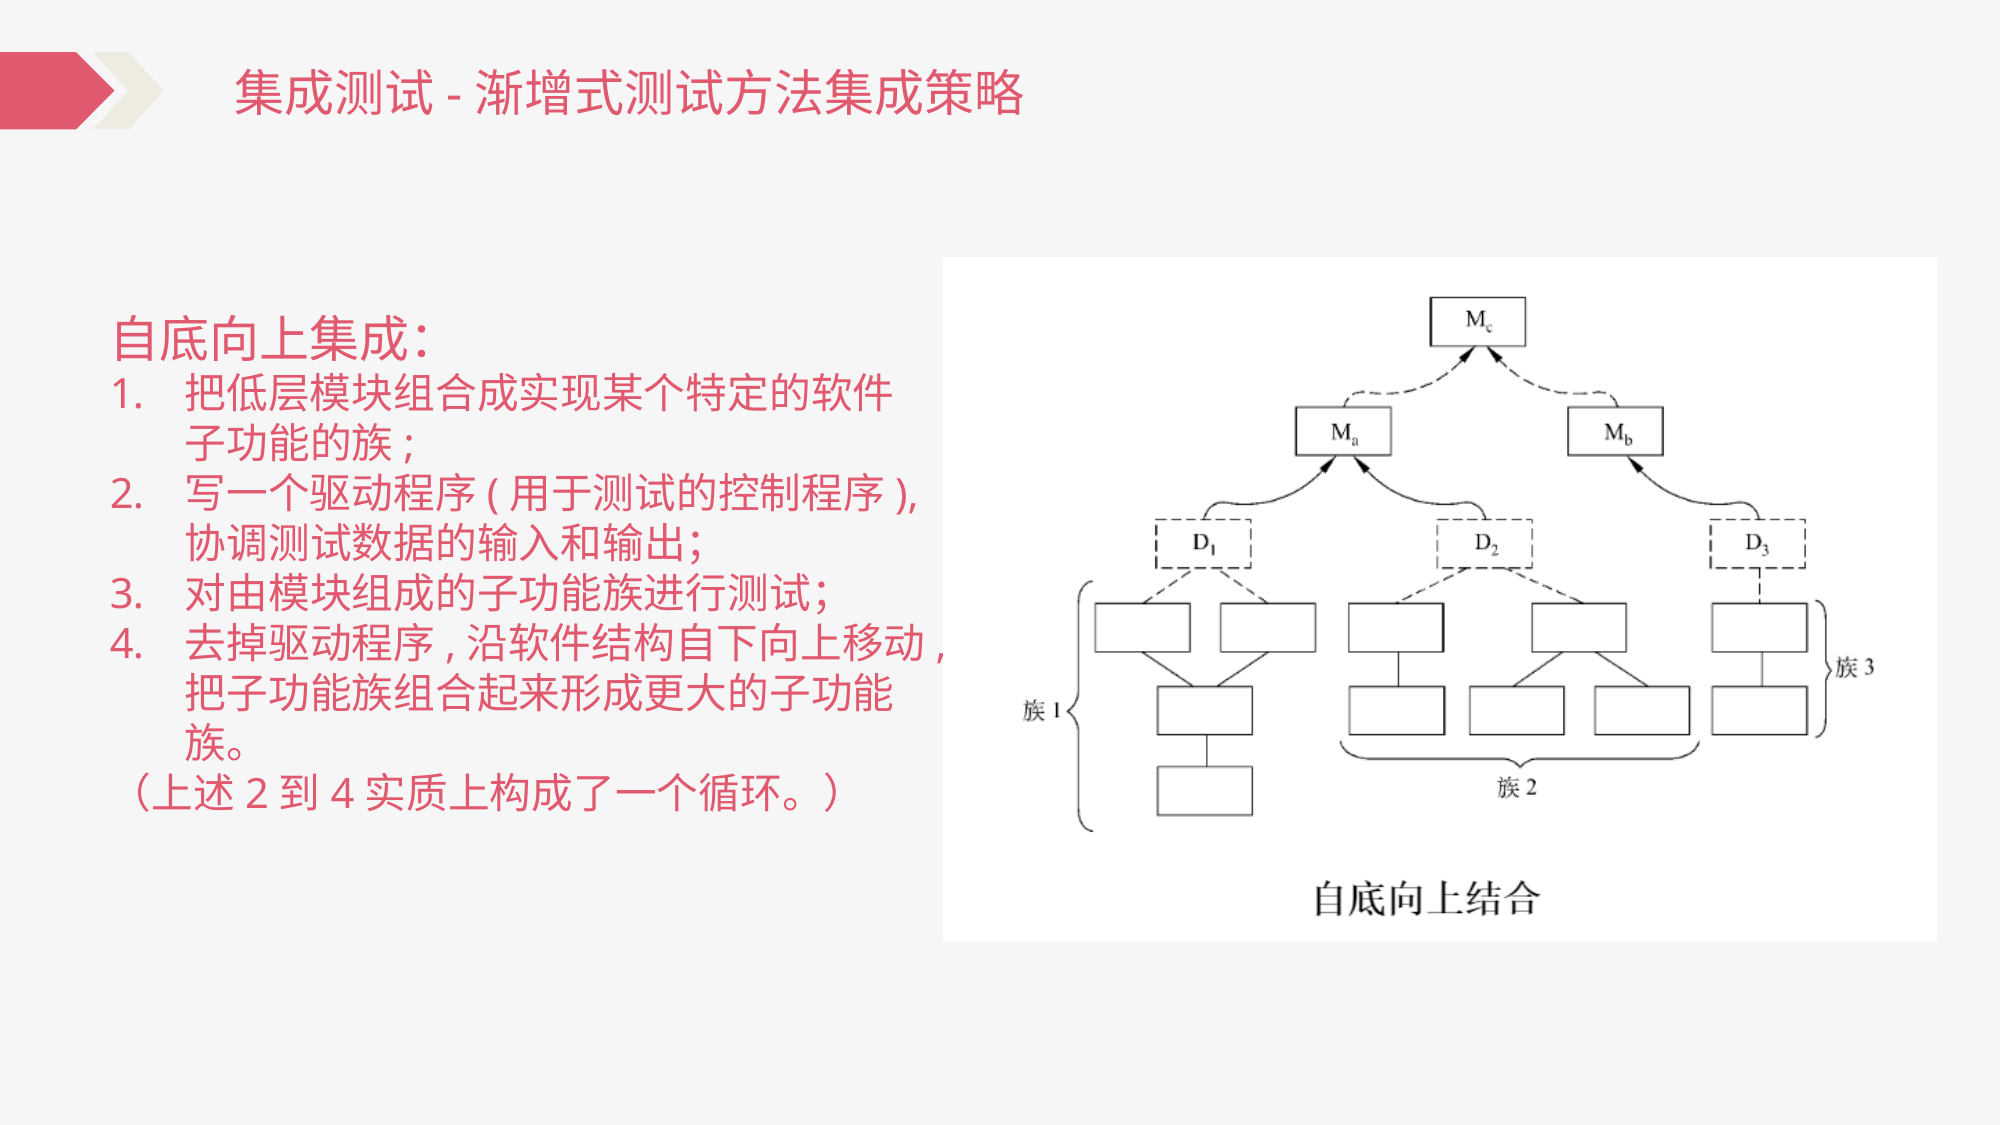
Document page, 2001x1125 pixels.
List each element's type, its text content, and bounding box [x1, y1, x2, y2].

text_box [195, 42, 1430, 130]
text_box 自底向上集成： 把低层模块组合成实现某个特定的软件子功能的族; 写一个驱动程序(用于测试的控制程序),协调测试数据的输入和输出； 对由模块组成的子功能族进行测试； 去掉驱动程序,沿软件结构自下向上移动,把子功能族组合起来形成更大的子功能族。 （上述2到4实质上构成了一个循环。） [94, 299, 943, 825]
picture [943, 257, 1937, 941]
